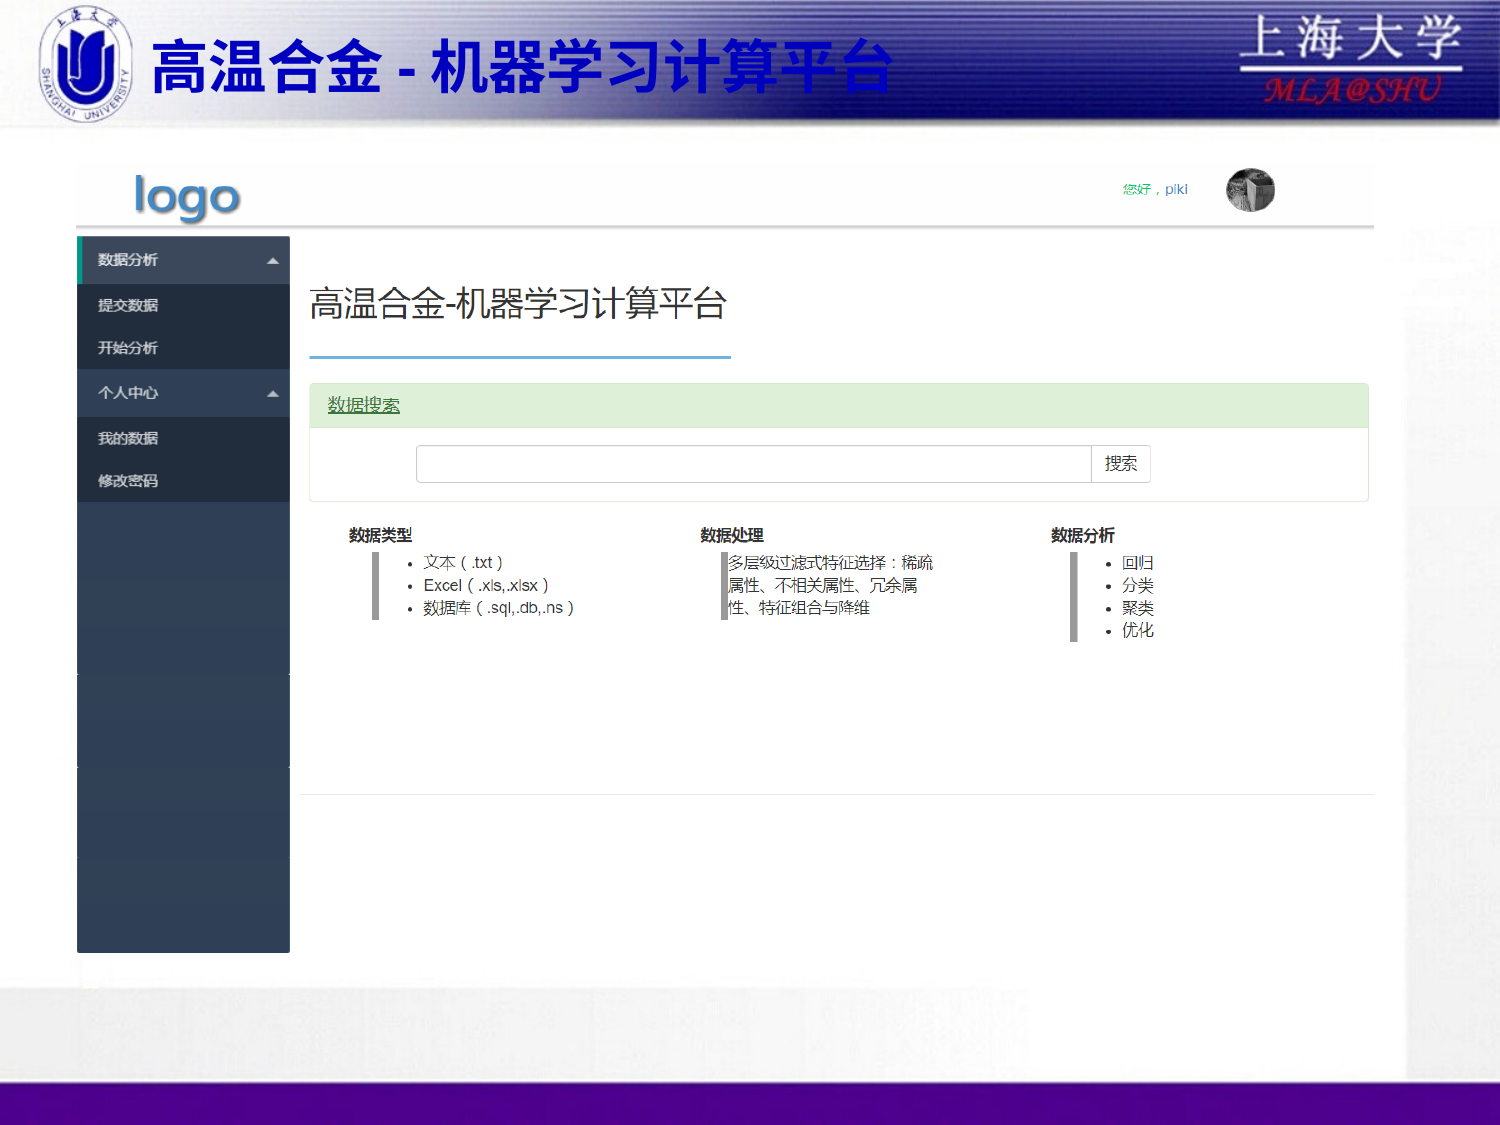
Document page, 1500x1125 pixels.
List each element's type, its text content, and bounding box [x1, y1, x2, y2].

picture [0, 0, 1500, 1125]
title 高温合金-机器学习计算平台 [135, 0, 1486, 131]
